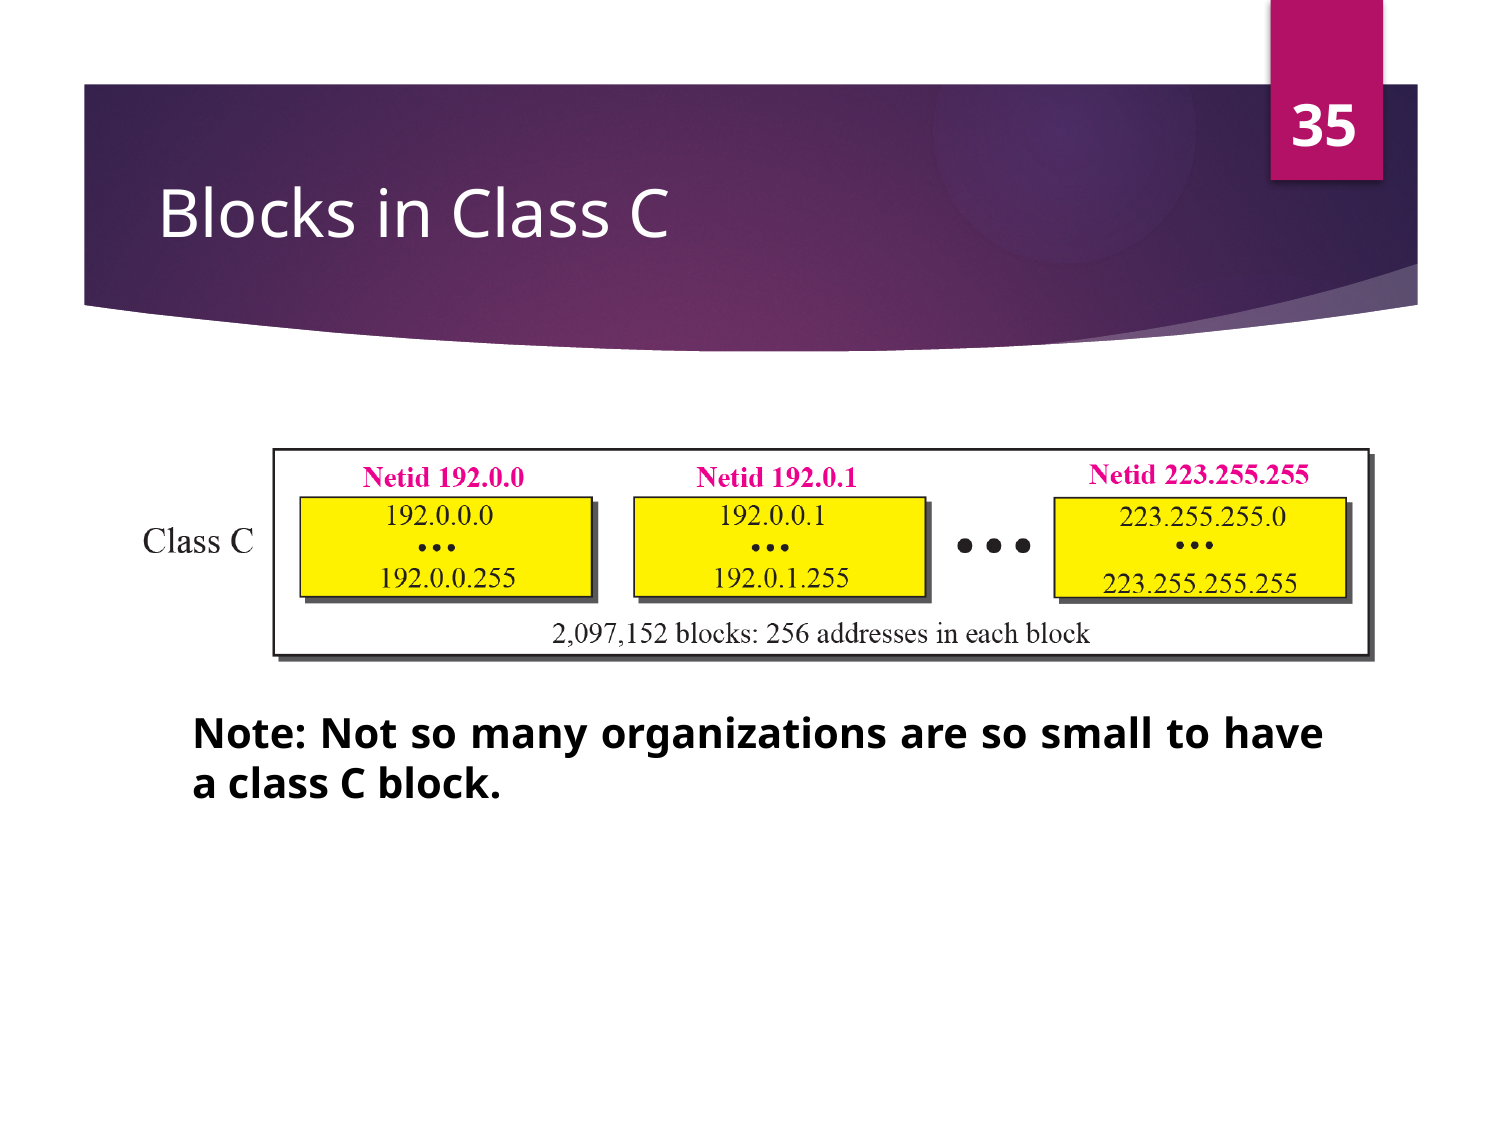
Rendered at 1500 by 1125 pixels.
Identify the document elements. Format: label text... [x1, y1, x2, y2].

slide_number 35 [1259, 48, 1390, 175]
picture [141, 448, 1376, 663]
text_box Note: Not so many organizations are so small to have a class C block. [177, 699, 1340, 815]
title Blocks in Class C [142, 152, 1183, 269]
